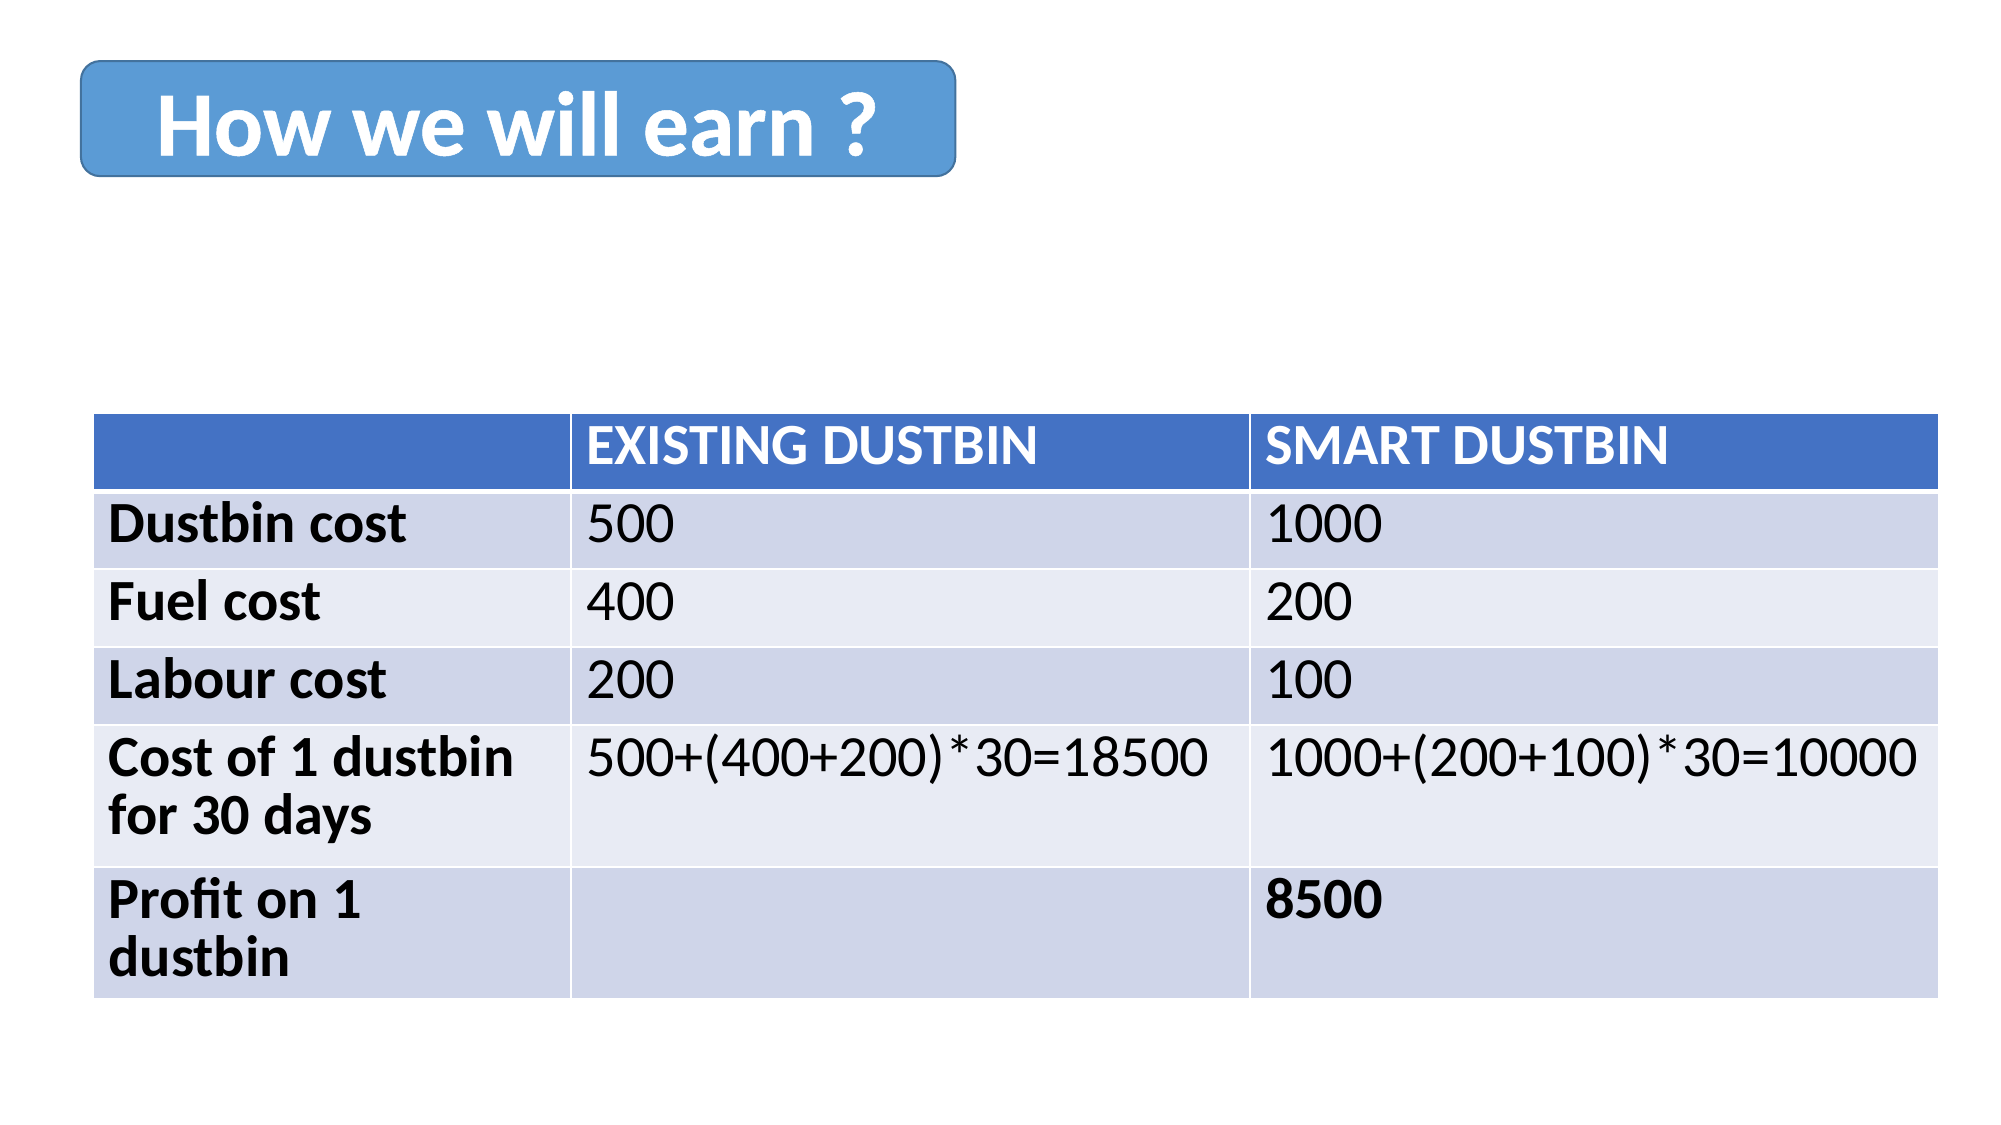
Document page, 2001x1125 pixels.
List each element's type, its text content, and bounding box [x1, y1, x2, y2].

table_cell 1000+(200+100)*30=10000 [1251, 726, 1938, 866]
table_cell 1000 [1251, 494, 1938, 568]
table_cell Labour cost [94, 648, 570, 724]
table_header SMART DUSTBIN [1251, 414, 1938, 489]
table_cell Cost of 1 dustbin for 30 days [94, 726, 570, 866]
table_cell 8500 [1251, 868, 1938, 998]
table_cell 500 [572, 494, 1249, 568]
table_cell Profit on 1 dustbin [94, 868, 570, 998]
table_cell 200 [572, 648, 1249, 724]
table_cell Dustbin cost [94, 494, 570, 568]
table_cell 400 [572, 570, 1249, 646]
table_cell 200 [1251, 570, 1938, 646]
table_cell Fuel cost [94, 570, 570, 646]
table_header [94, 414, 570, 489]
table_cell 500+(400+200)*30=18500 [572, 726, 1249, 866]
table_cell [572, 868, 1249, 998]
table_header EXISTING DUSTBIN [572, 414, 1249, 489]
text_box How we will earn ? [79, 60, 957, 178]
table_cell 100 [1251, 648, 1938, 724]
